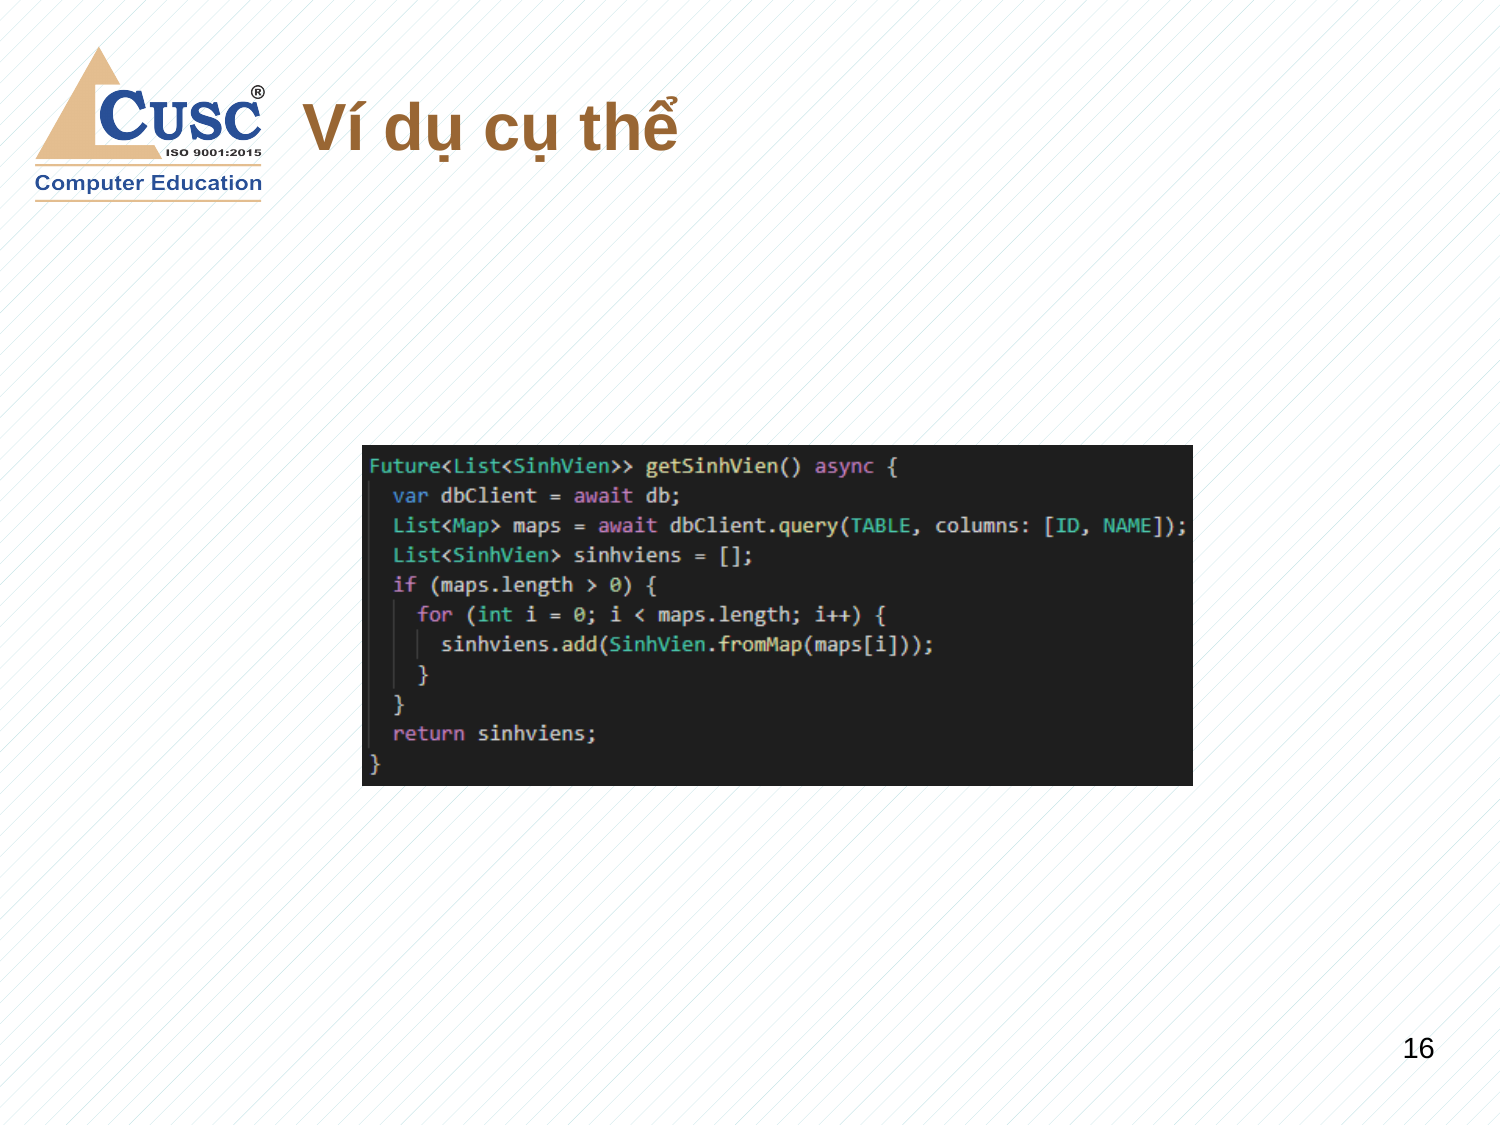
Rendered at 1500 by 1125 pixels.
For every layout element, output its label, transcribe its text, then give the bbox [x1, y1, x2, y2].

title Ví dụ cụ thể [287, 46, 1450, 202]
slide_number 16 [1100, 1021, 1450, 1113]
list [362, 445, 1193, 786]
picture [35, 46, 265, 202]
